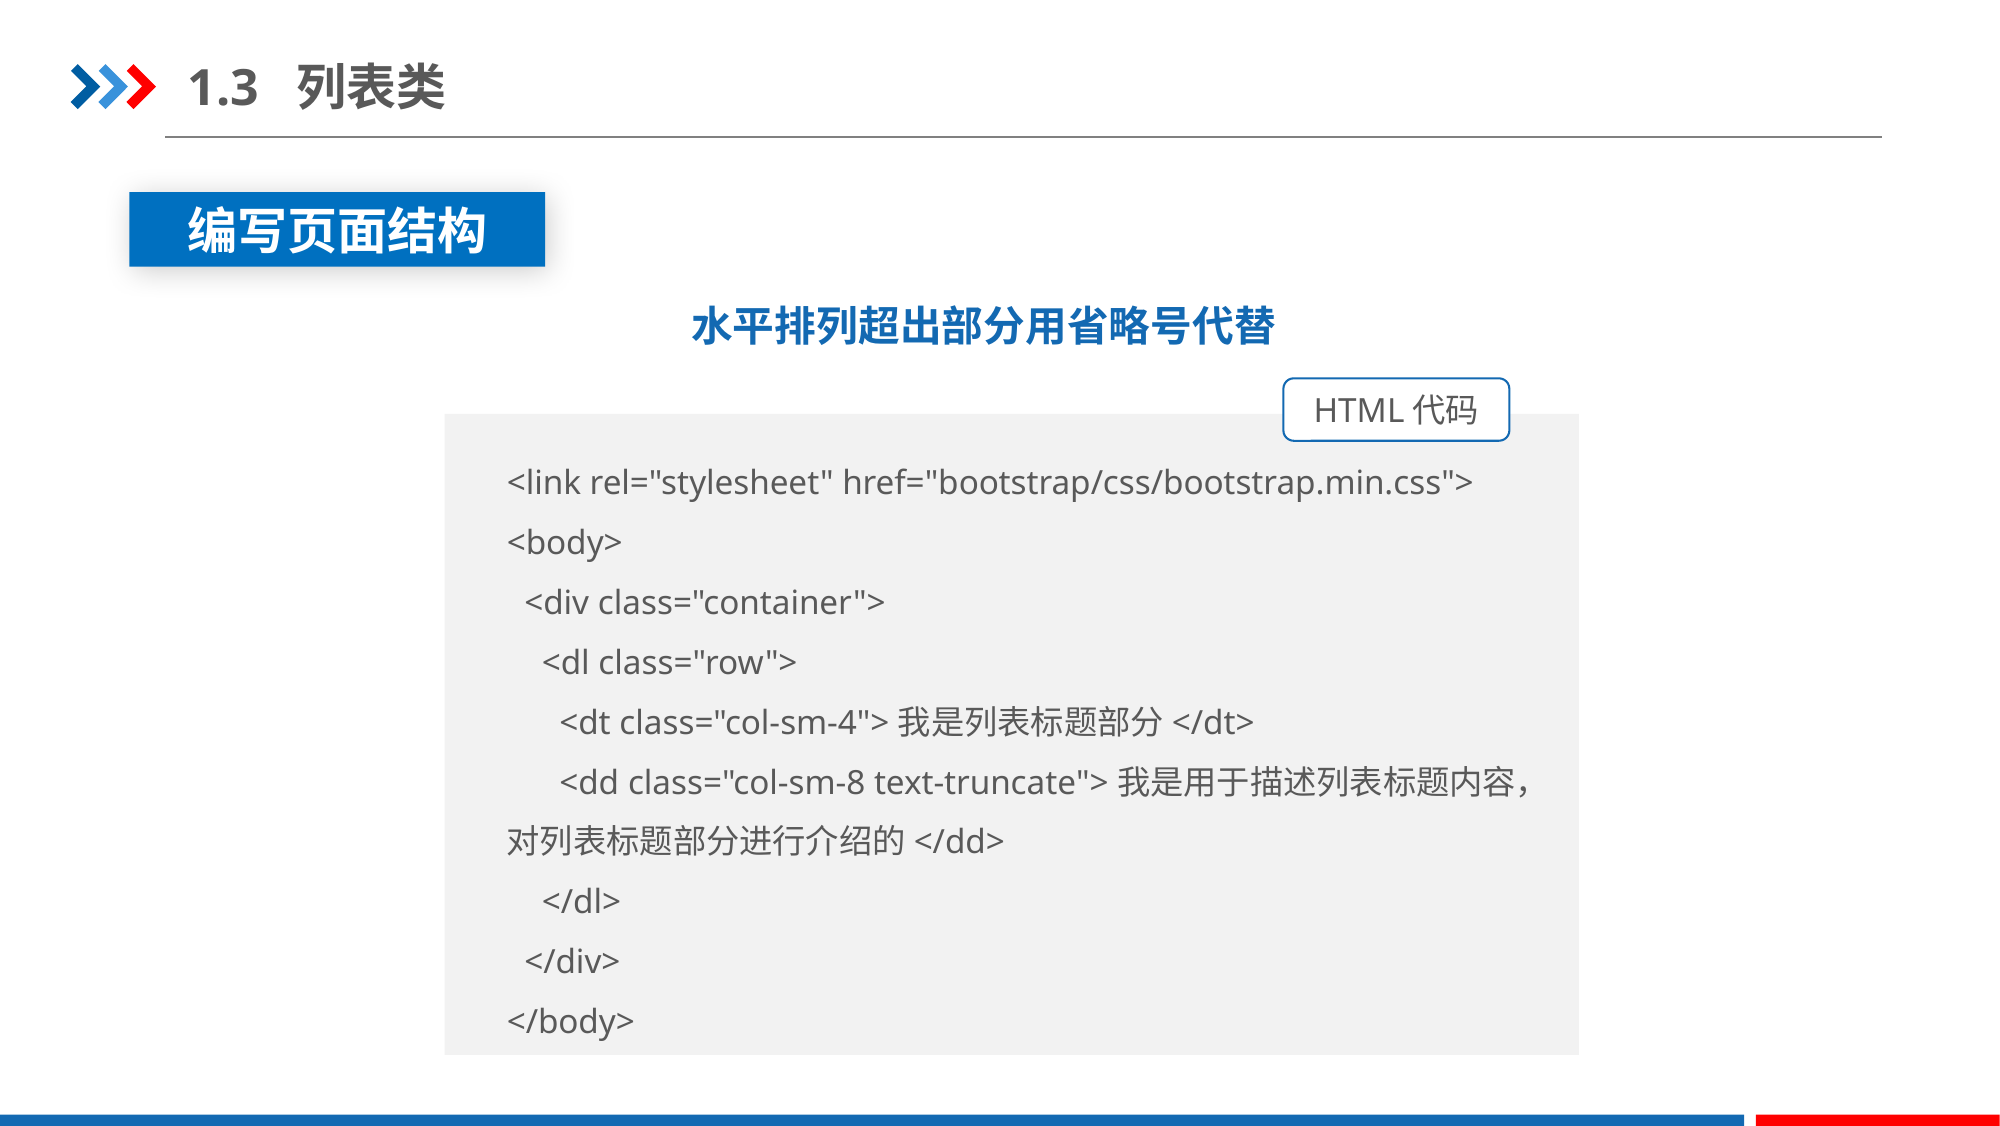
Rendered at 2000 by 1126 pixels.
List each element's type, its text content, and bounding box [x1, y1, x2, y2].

text_box <link rel="stylesheet" href="bootstrap/css/bootstrap.min.css"> <body> <div class="container"> <dl class="row"> <dt class="col-sm-4">我是列表标题部分</dt> <dd class="col-sm-8 text-truncate">我是用于描述列表标题内容，对列表标题部分进行介绍的</dd> </dl> </div> </body> [492, 434, 1561, 1048]
text_box HTML代码 [1283, 378, 1510, 441]
text_box 水平排列超出部分用省略号代替 [551, 267, 1416, 357]
text_box [443, 412, 1581, 1057]
text_box 编写页面结构 [129, 192, 546, 267]
text_box 1.3 列表类 [187, 43, 827, 127]
